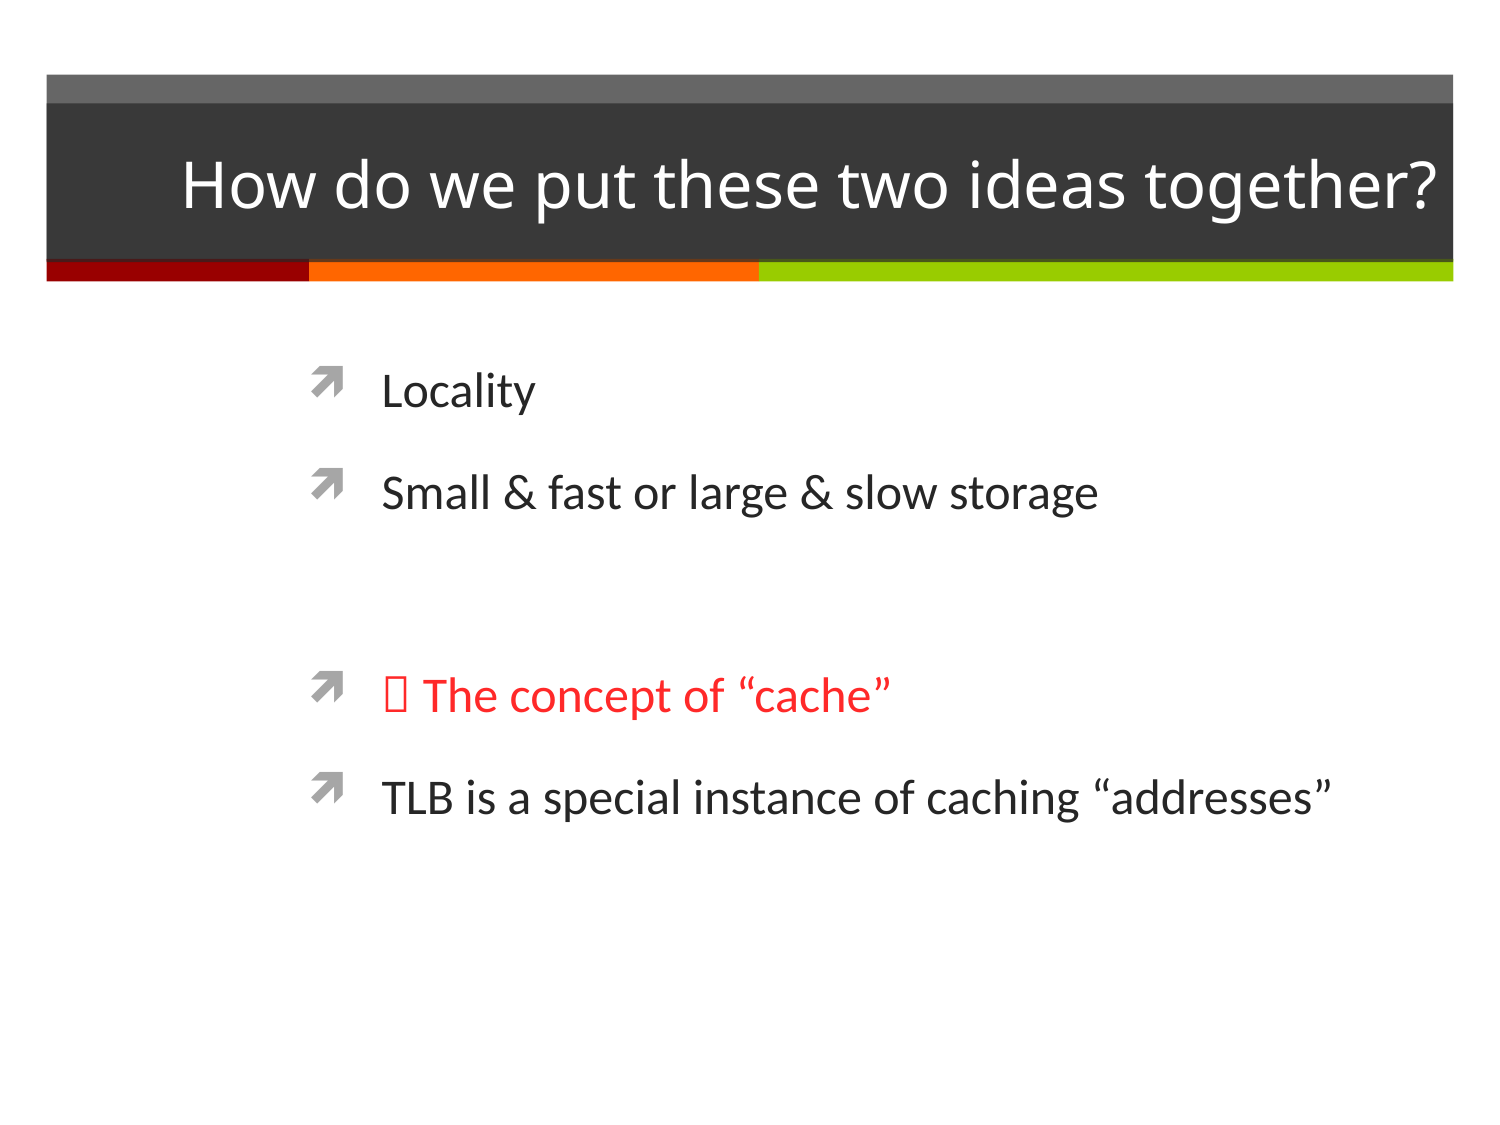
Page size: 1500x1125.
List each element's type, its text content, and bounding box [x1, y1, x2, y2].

list Locality Small & fast or large & slow storage  The concept of “cache” TLB is a special instance of caching “addresses” [292, 350, 1454, 1005]
title How do we put these two ideas together? [46, 103, 1454, 263]
